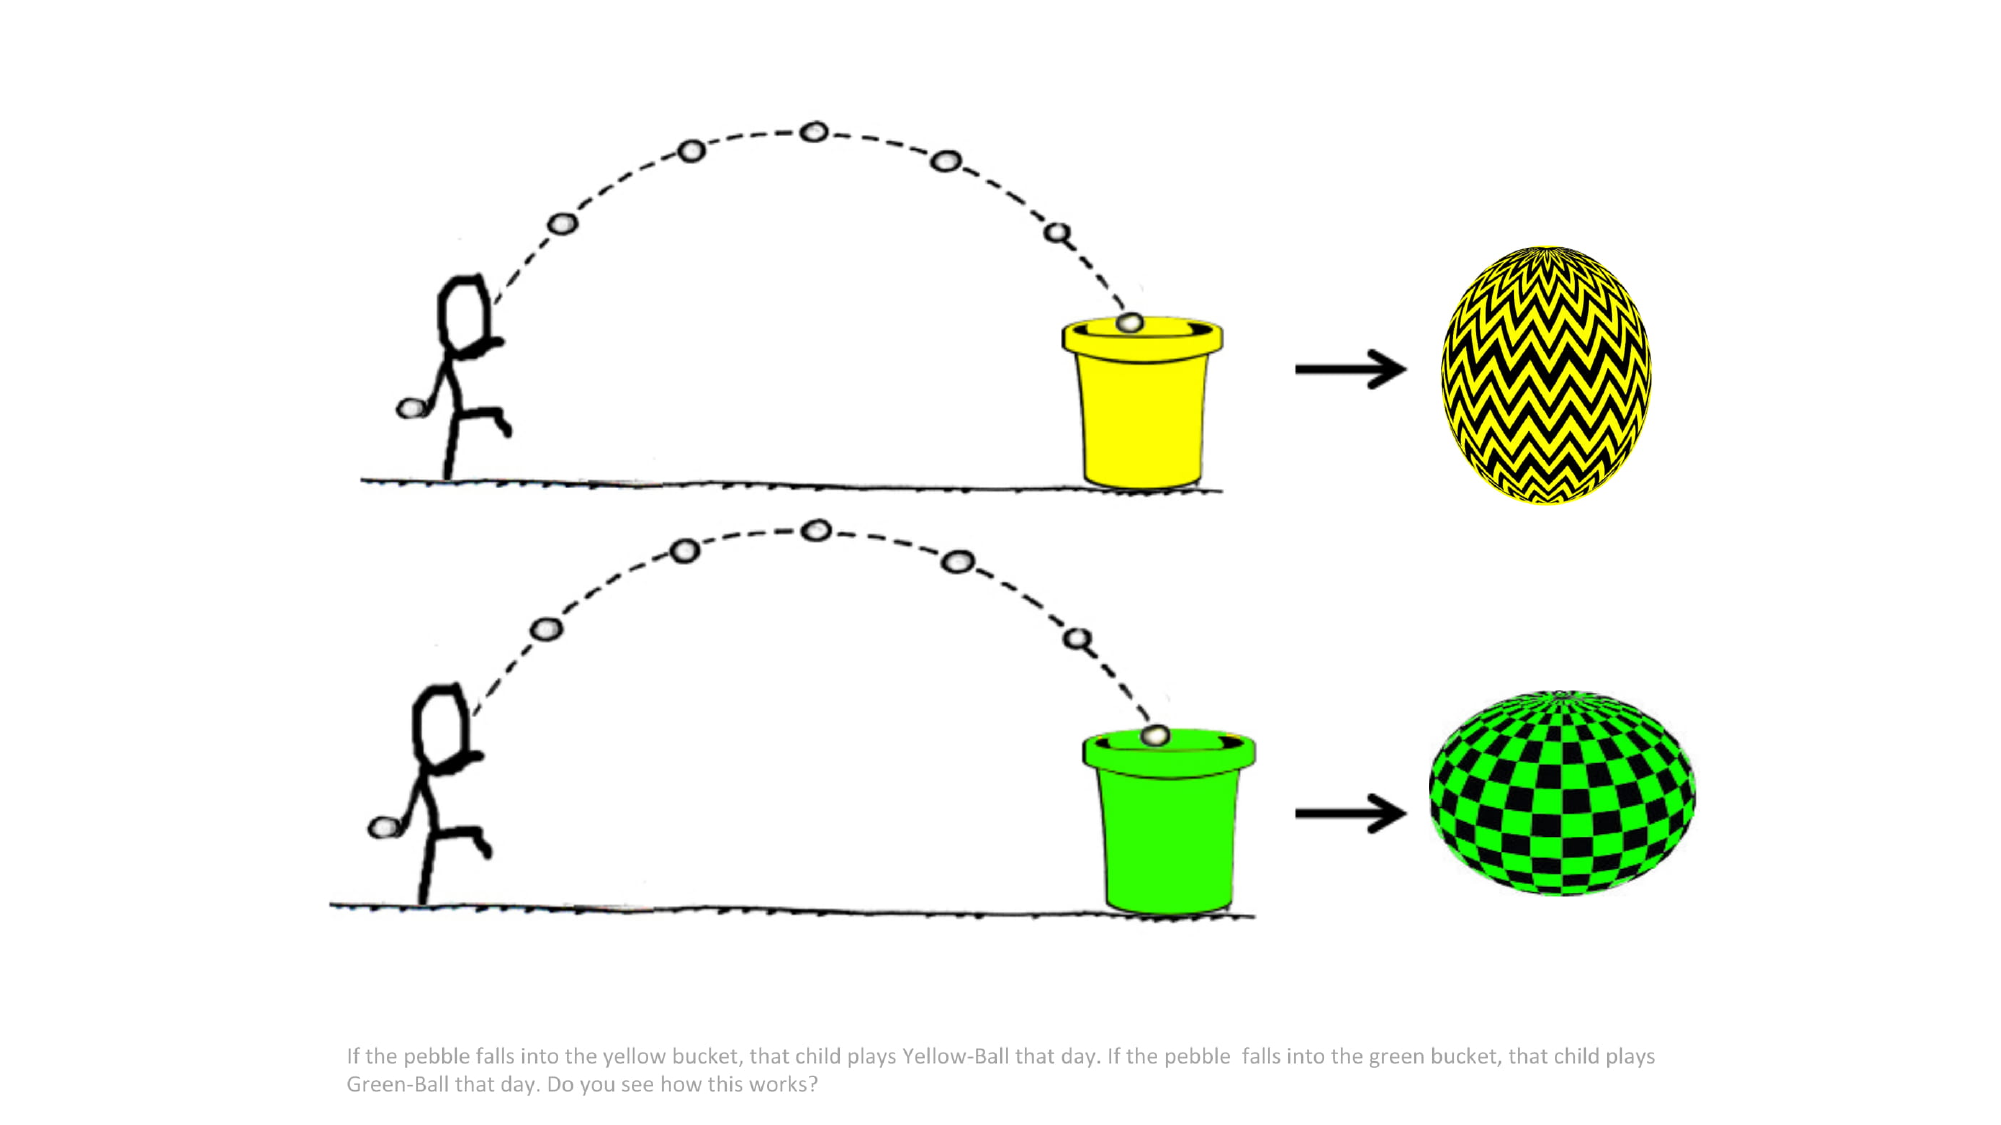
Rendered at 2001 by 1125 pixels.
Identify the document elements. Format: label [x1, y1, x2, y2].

picture [226, 0, 1810, 1107]
